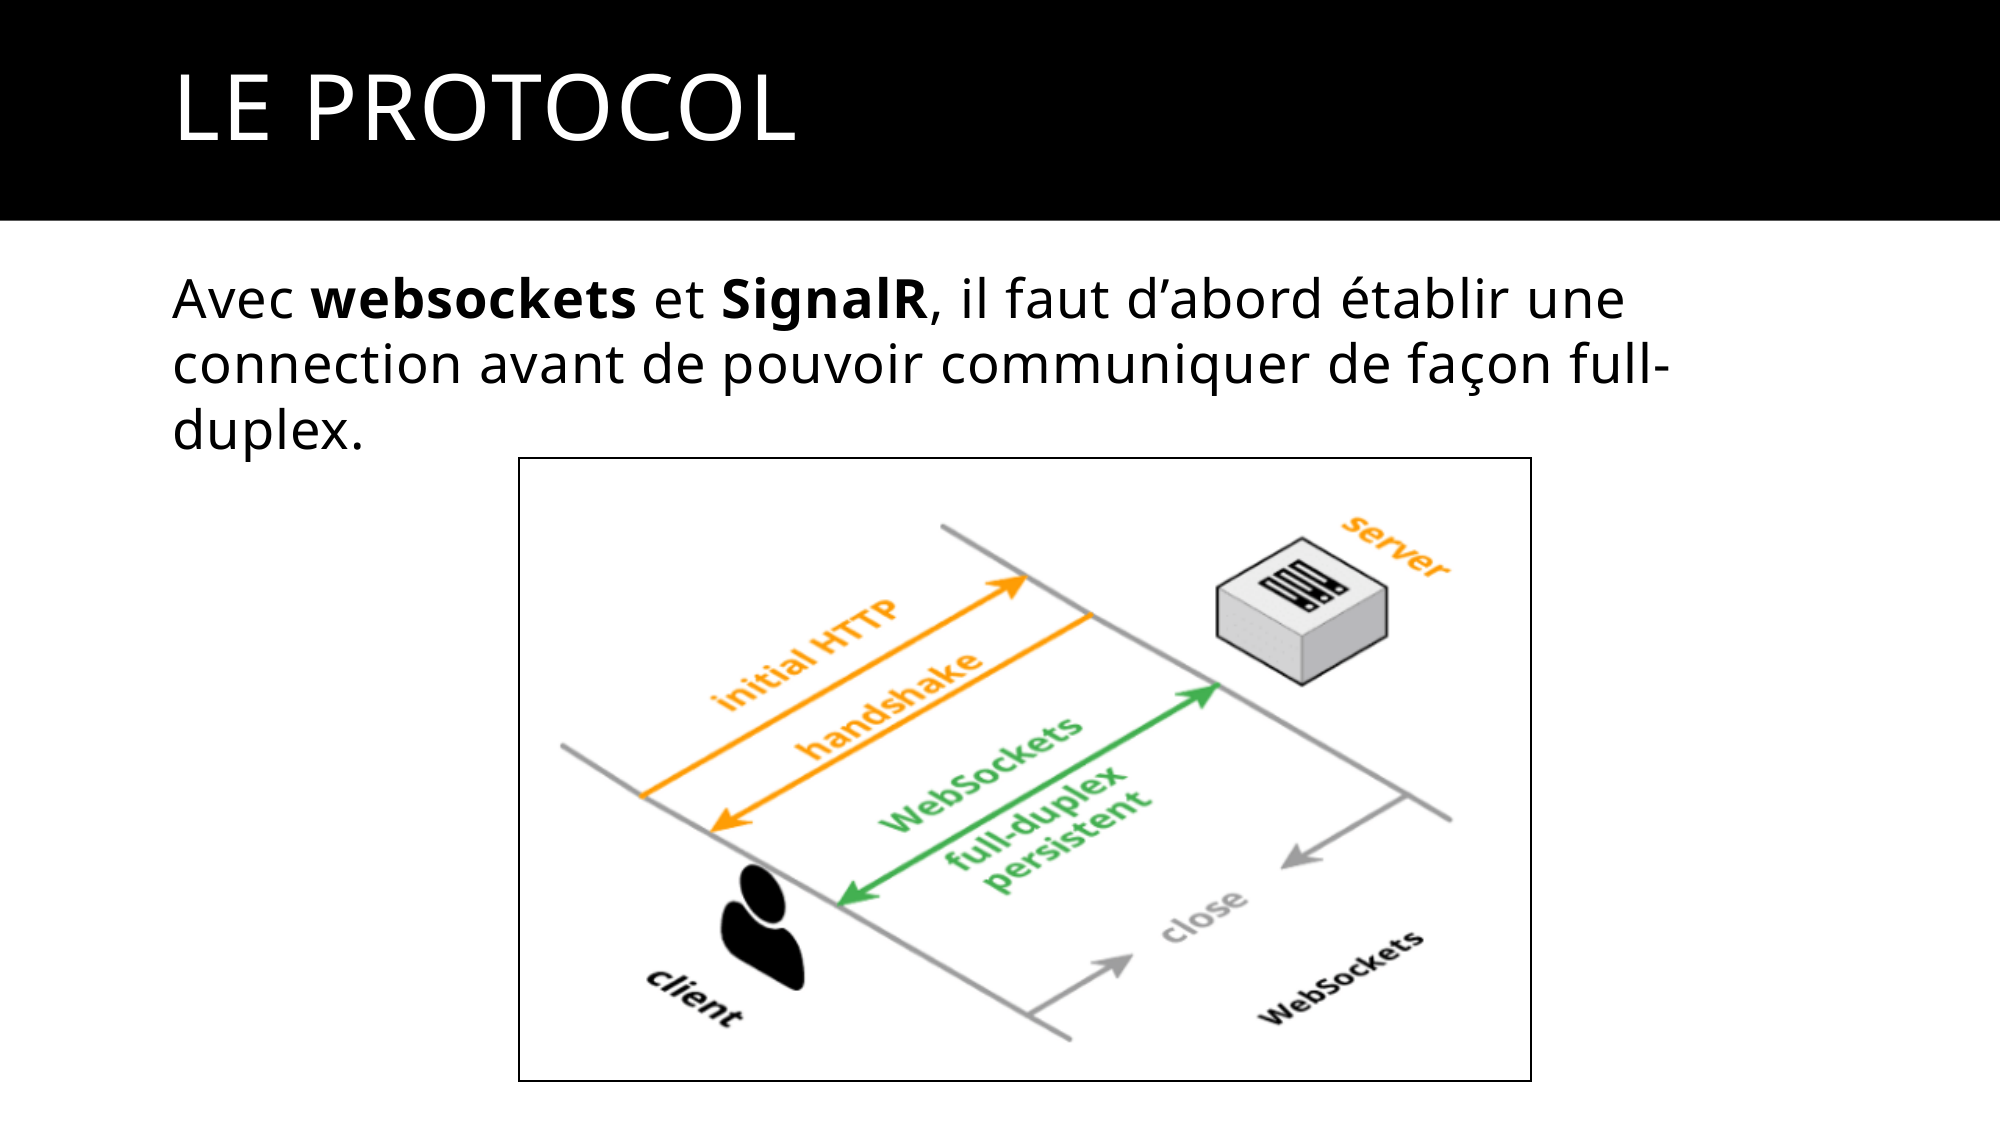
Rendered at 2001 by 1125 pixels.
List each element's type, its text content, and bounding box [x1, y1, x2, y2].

list Avec websockets et SignalR, il faut d’abord établir une connection avant de pouvoir communiquer de façon full-duplex. [157, 256, 1842, 1014]
title Le Protocol [157, 0, 1842, 221]
picture [520, 459, 1530, 1080]
